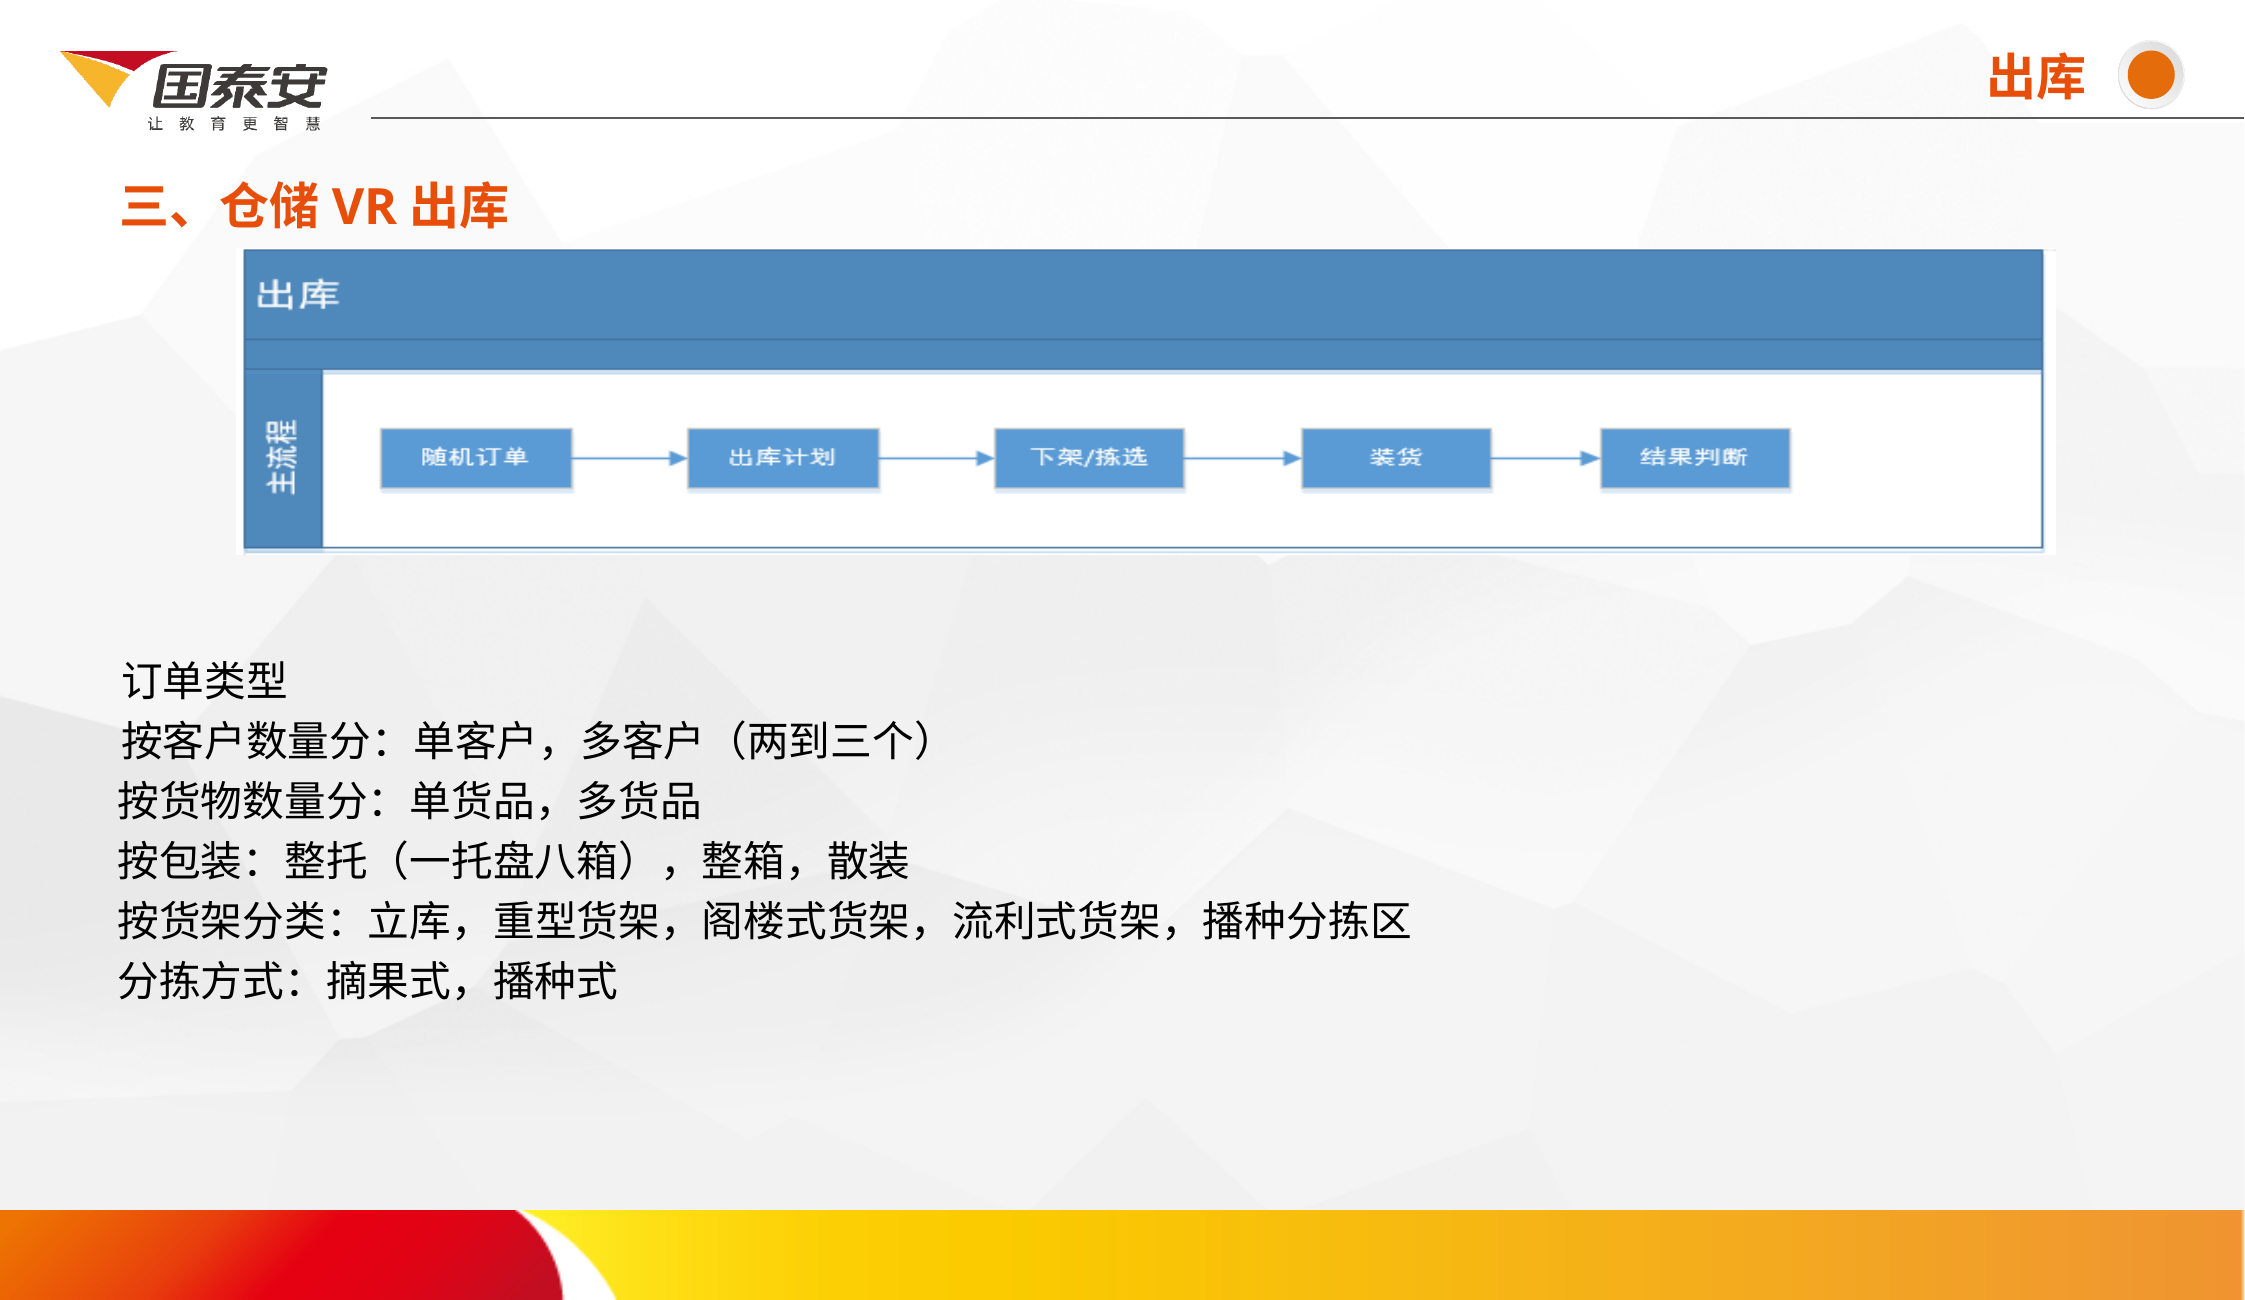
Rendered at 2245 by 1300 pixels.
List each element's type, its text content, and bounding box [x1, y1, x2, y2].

list 三、仓储VR出库 [105, 166, 2103, 233]
text_box 订单类型 按客户数量分：单客户，多客户（两到三个） [106, 637, 1926, 1064]
title 按货物数量分：单货品，多货品 按包装：整托（一托盘八箱），整箱，散装 按货架分类：立库，重型货架，阁楼式货架，流利式货架，播种分拣区 分拣方式：摘果式，播种式 [102, 637, 2056, 1075]
list 出库 [1334, 37, 2101, 121]
picture [0, 0, 2245, 1300]
